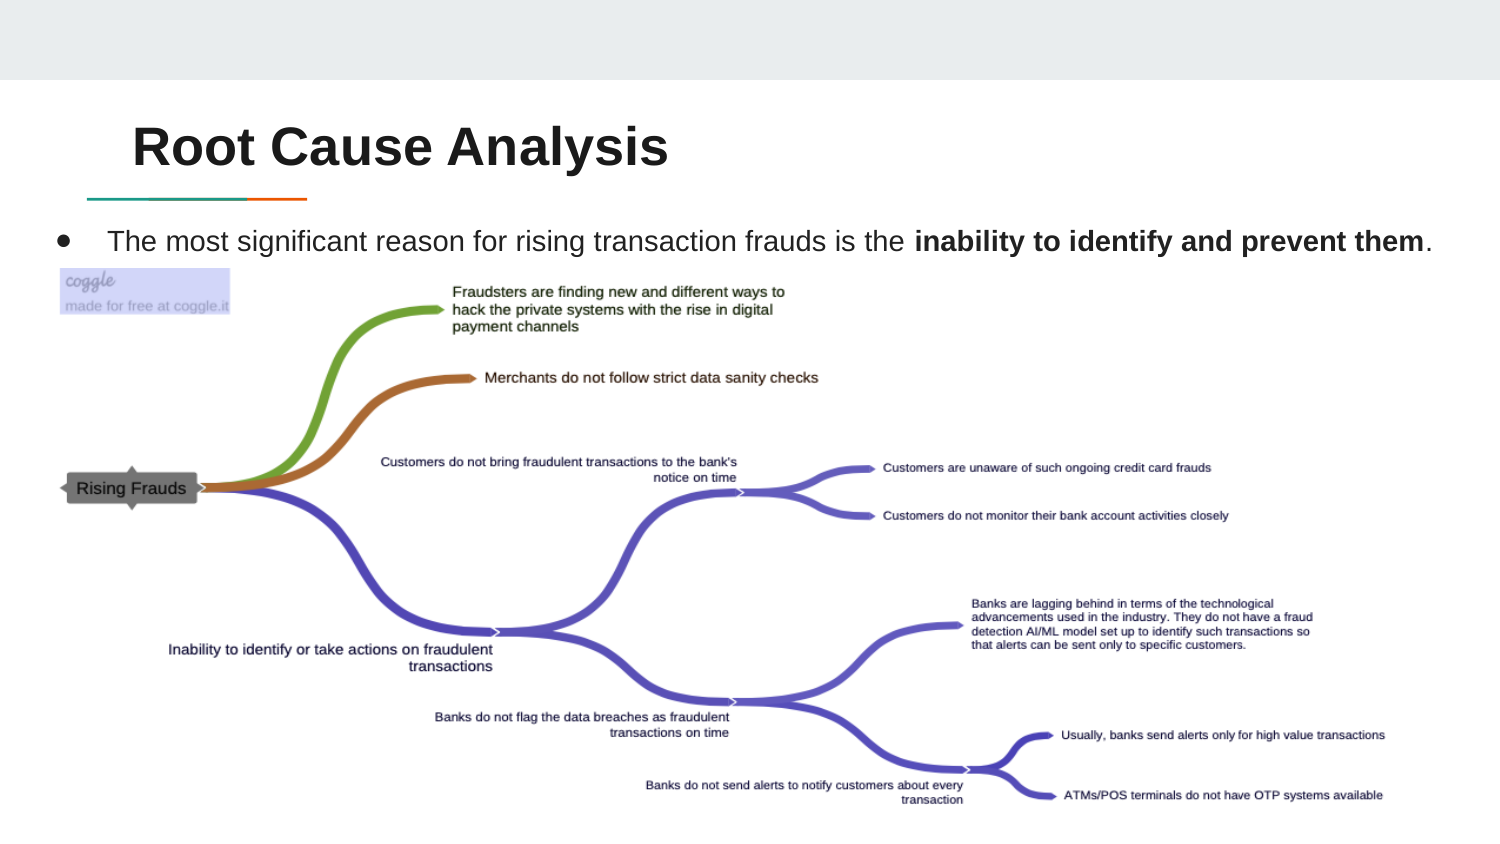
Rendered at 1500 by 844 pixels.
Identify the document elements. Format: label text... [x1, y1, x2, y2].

title Root Cause Analysis [117, 95, 1379, 184]
list The most significant reason for rising transaction frauds is the inability to identify and prevent them. [17, 201, 1488, 834]
picture [47, 267, 1449, 835]
